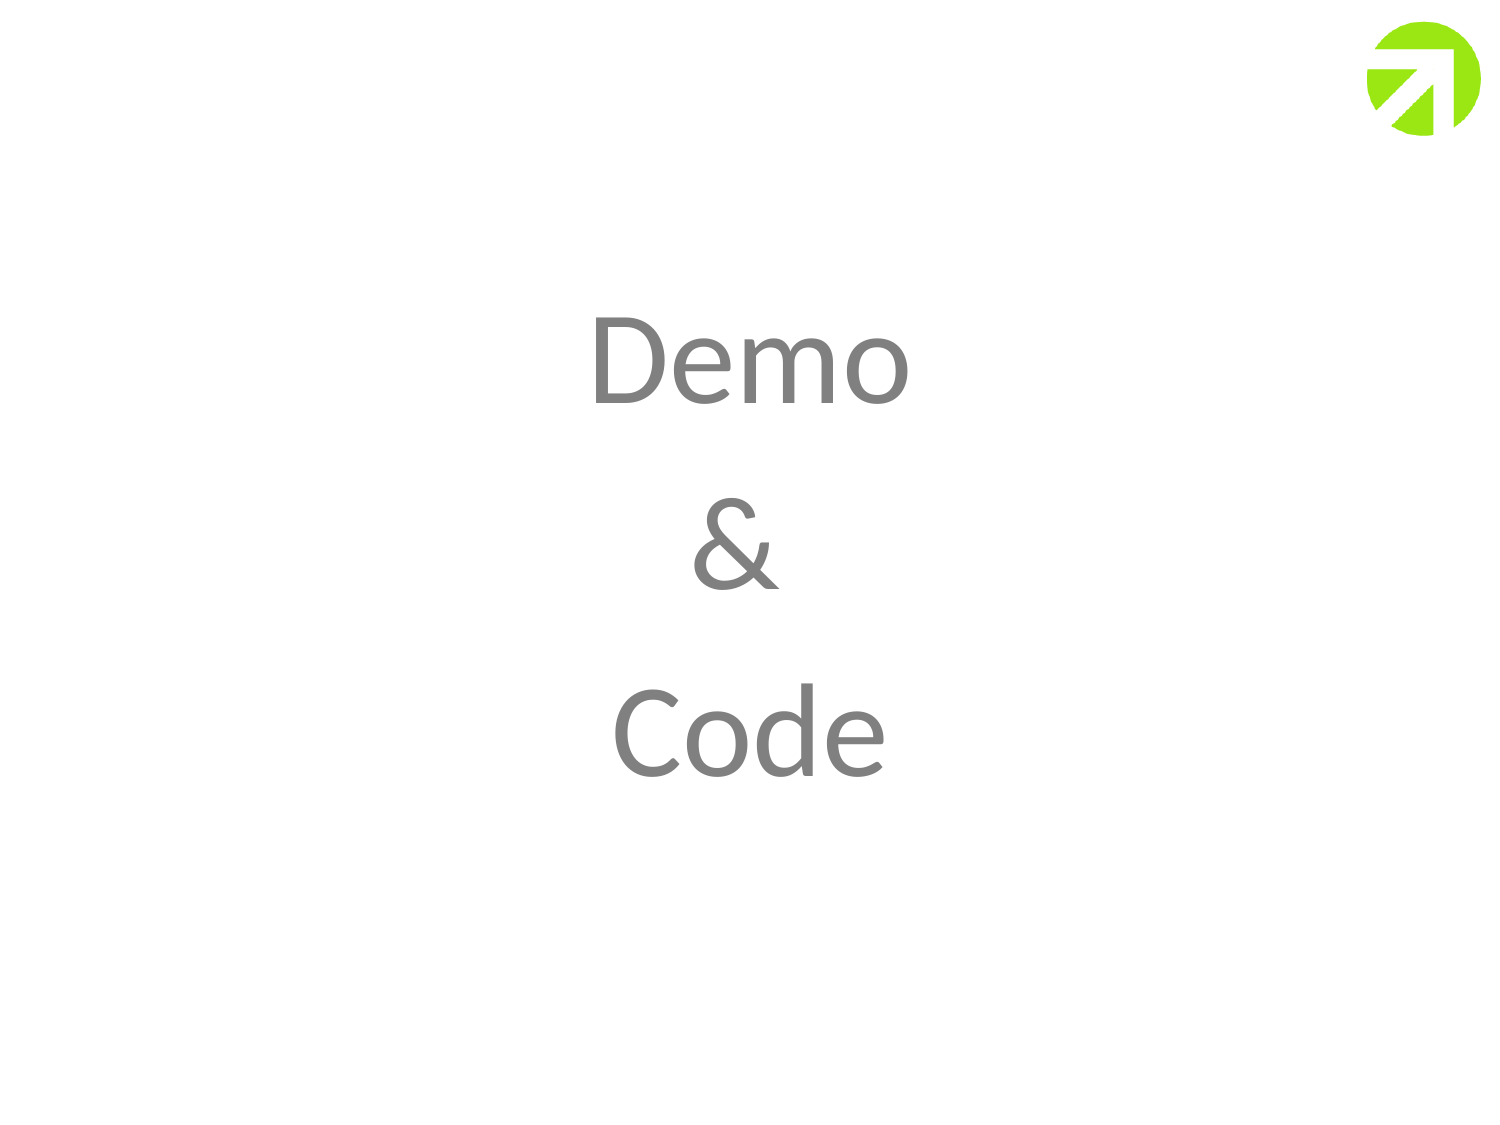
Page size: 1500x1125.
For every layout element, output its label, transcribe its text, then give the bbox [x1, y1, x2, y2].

picture [1364, 19, 1483, 138]
list Demo & Code [75, 262, 1425, 1005]
